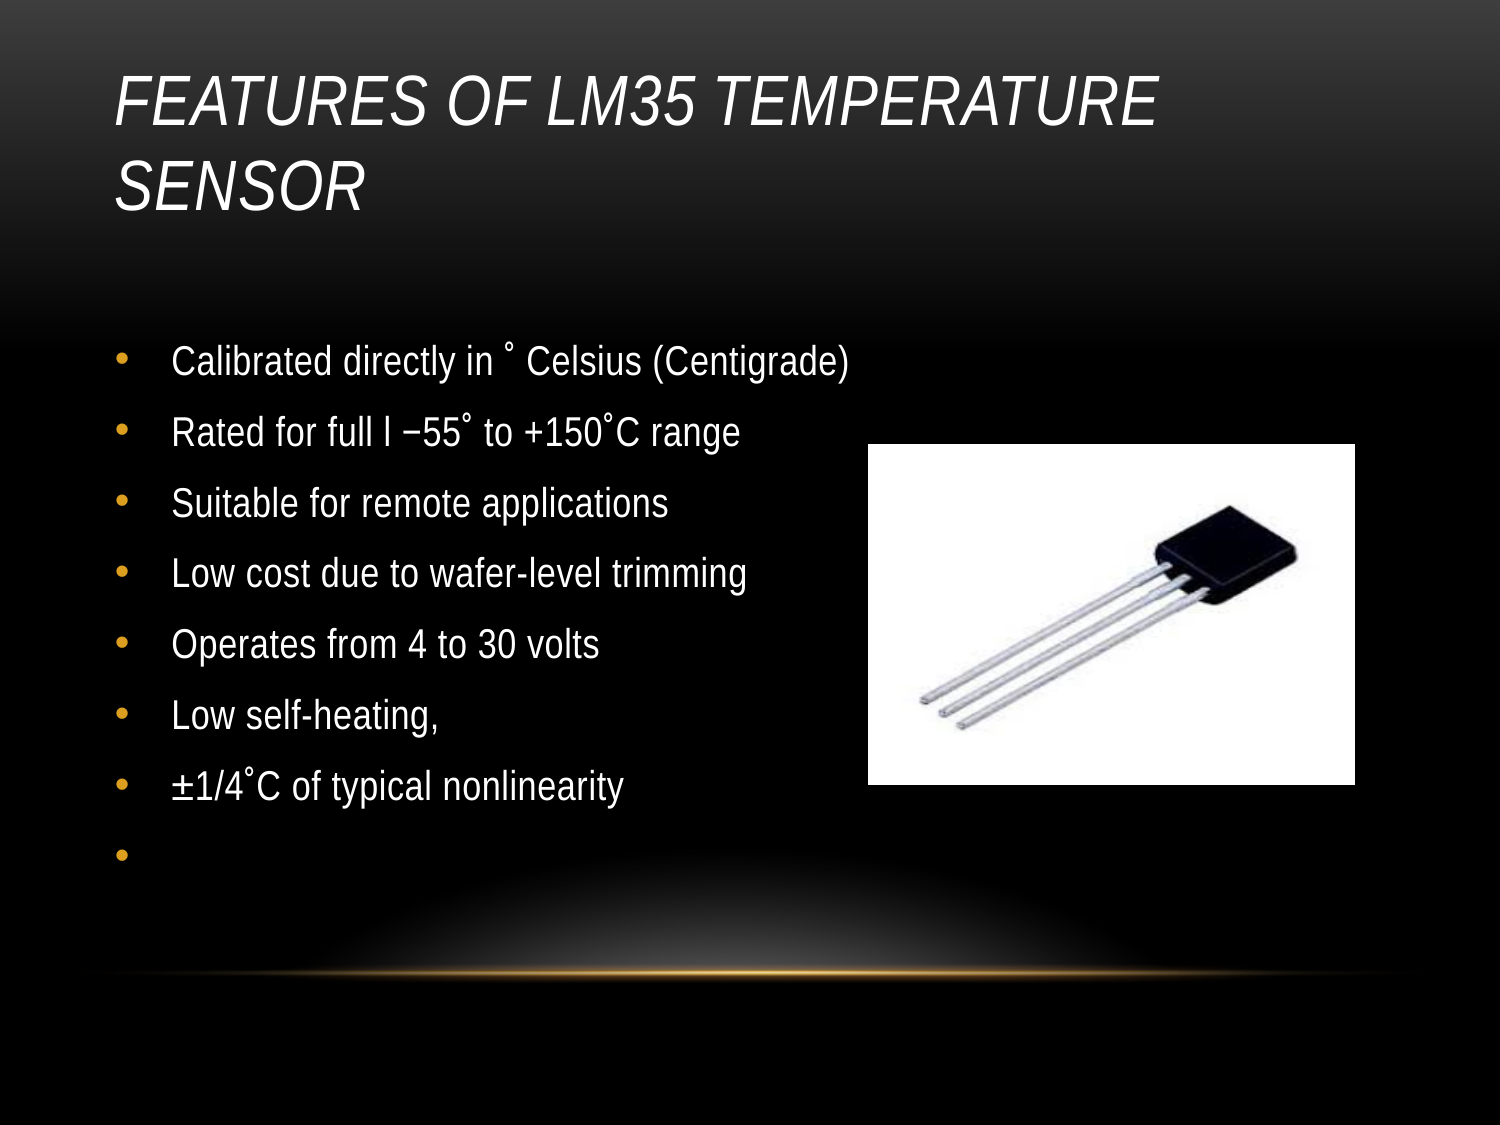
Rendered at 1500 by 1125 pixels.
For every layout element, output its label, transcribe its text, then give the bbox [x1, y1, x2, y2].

picture [0, 0, 1500, 1125]
list Calibrated directly in ˚ Celsius (Centigrade) Rated for full l −55˚ to +150˚C range Suitable for remote applications Low cost due to wafer-level trimming Operates from 4 to 30 volts Low self-heating, ±1/4˚C of typical nonlinearity [99, 262, 1400, 938]
title Features of LM35 Temperature Sensor [99, 45, 1400, 233]
